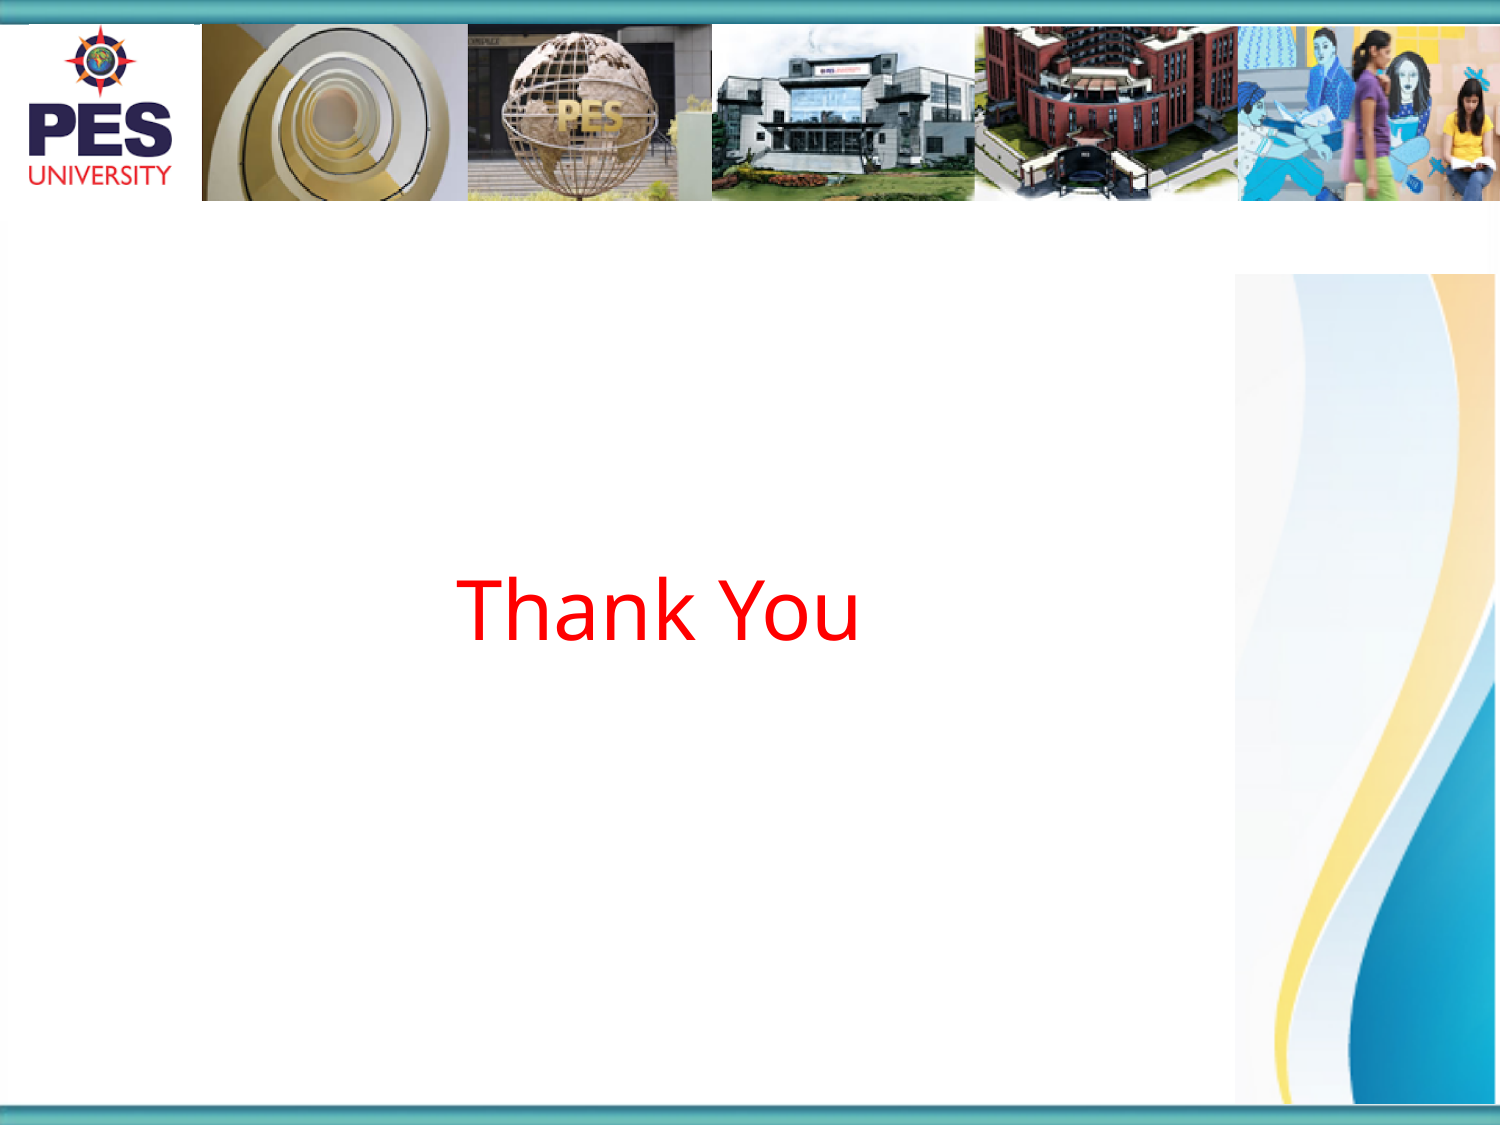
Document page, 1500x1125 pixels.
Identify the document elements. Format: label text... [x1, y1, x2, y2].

picture [0, 0, 1500, 1125]
text_box Thank You [265, 549, 878, 666]
